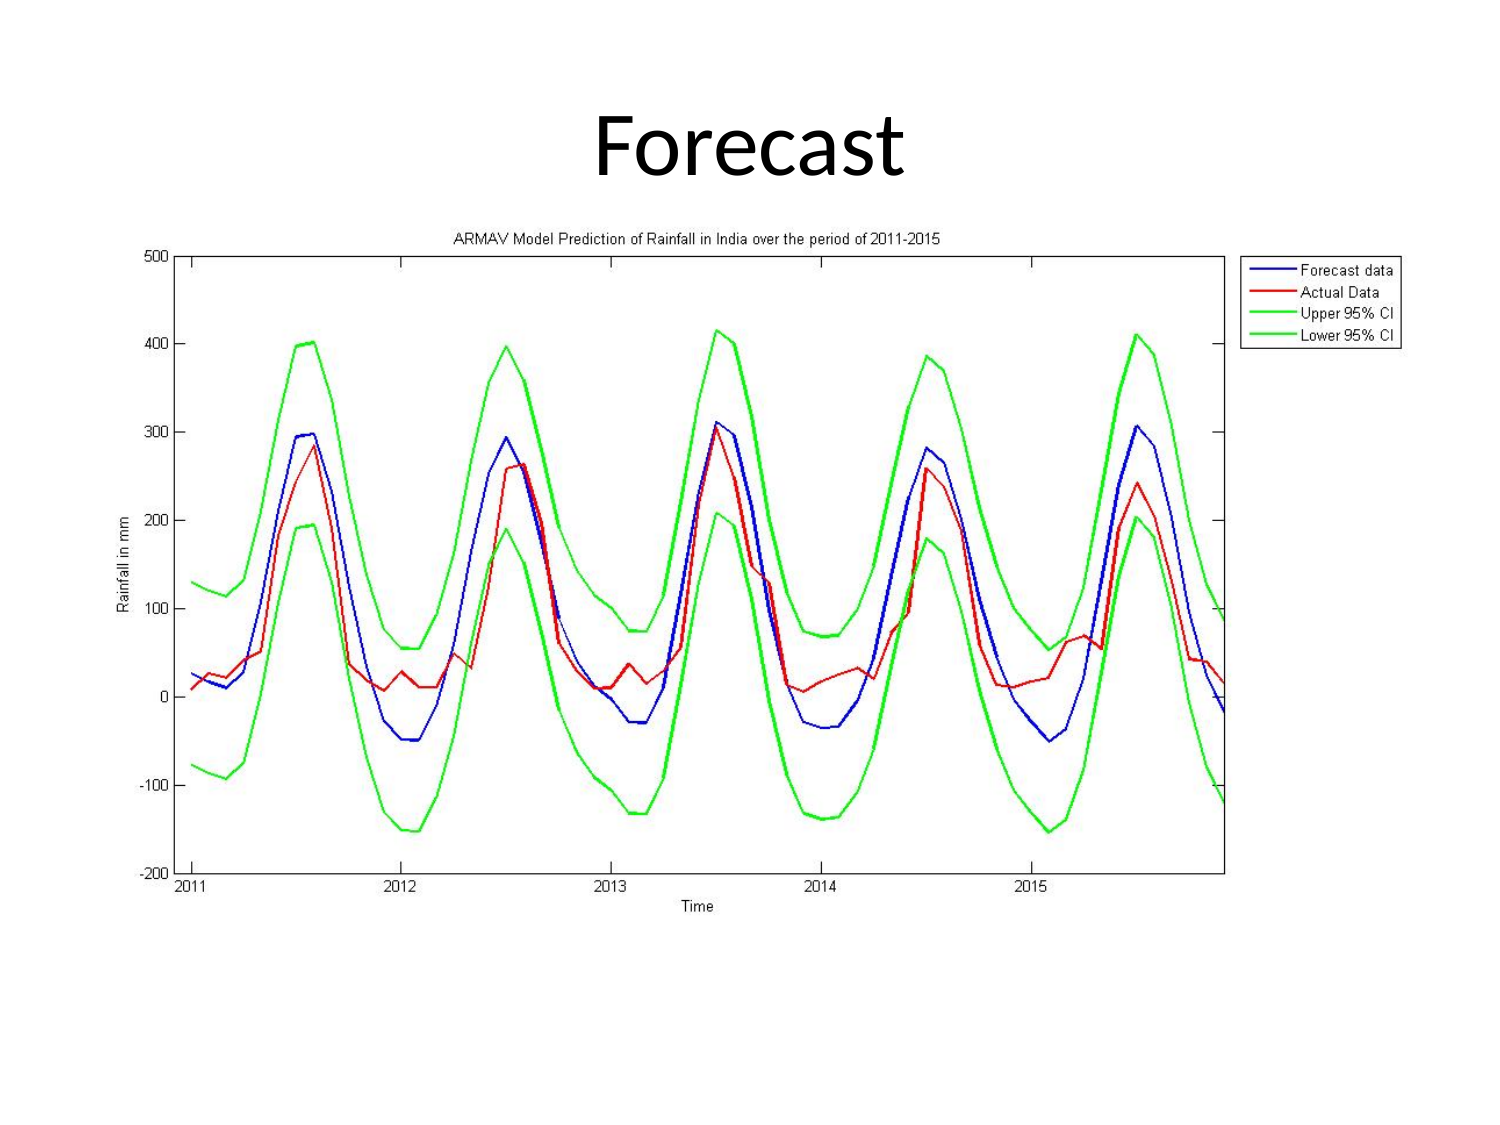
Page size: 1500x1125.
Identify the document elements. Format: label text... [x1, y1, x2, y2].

title Forecast [75, 45, 1425, 233]
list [99, 199, 1422, 958]
